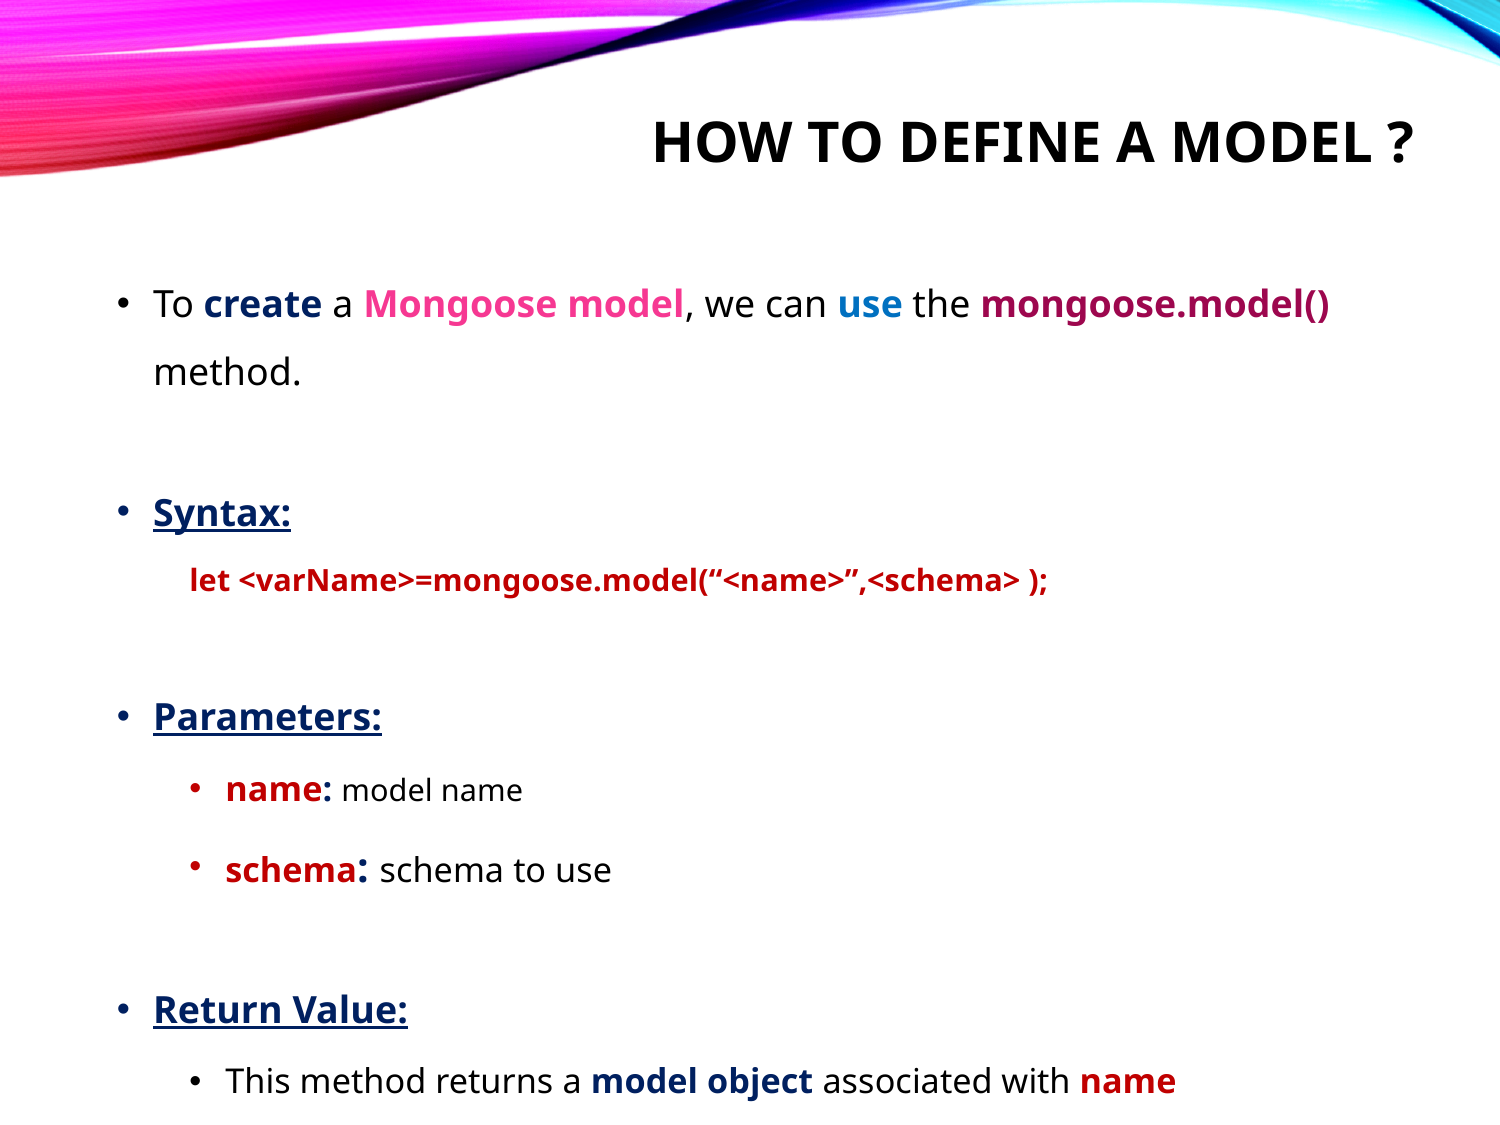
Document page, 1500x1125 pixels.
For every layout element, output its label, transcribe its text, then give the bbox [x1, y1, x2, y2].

list To create a Mongoose model, we can use the mongoose.model() method. Syntax: let <varName>=mongoose.model(“<name>”,<schema> ); Parameters: name: model name schema: schema to use Return Value: This method returns a model object associated with name [29, 250, 1475, 1111]
title How to define a model ? [383, 38, 1431, 250]
picture [0, 0, 1500, 178]
